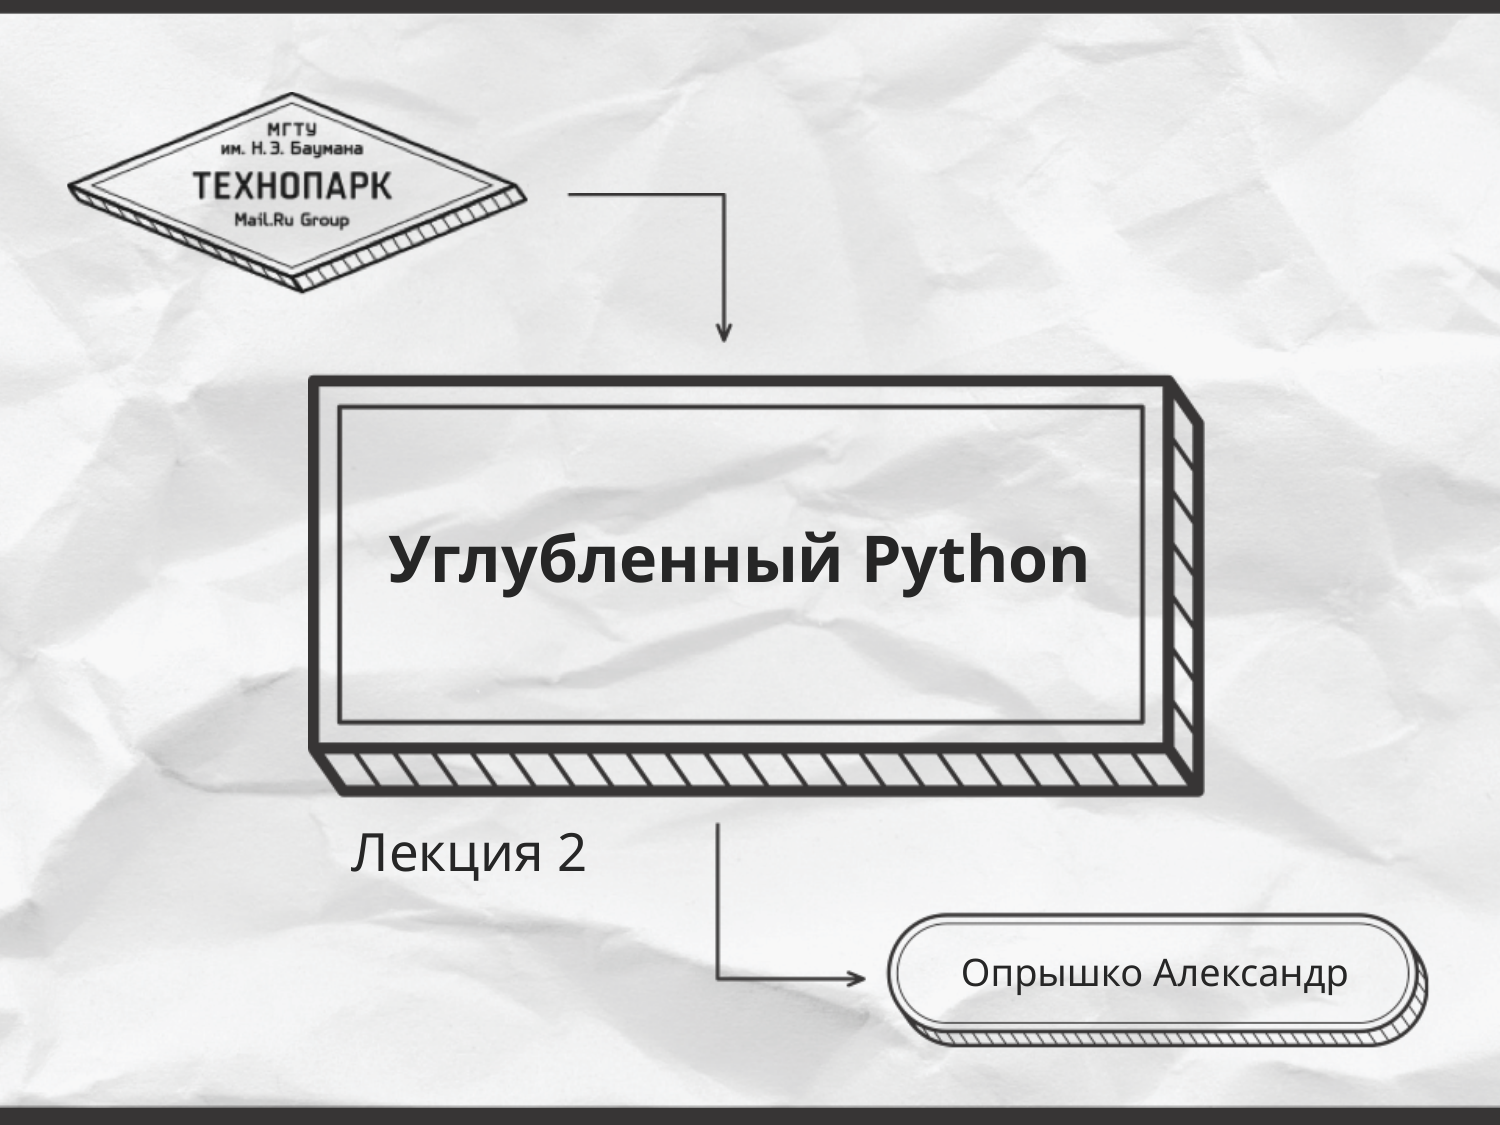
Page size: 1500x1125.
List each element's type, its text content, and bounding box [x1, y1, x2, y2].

picture [0, 0, 1500, 1125]
title Углубленный Python [360, 415, 1120, 708]
list Опрышко Александр [938, 934, 1372, 1013]
list Лекция 2 [337, 815, 679, 894]
